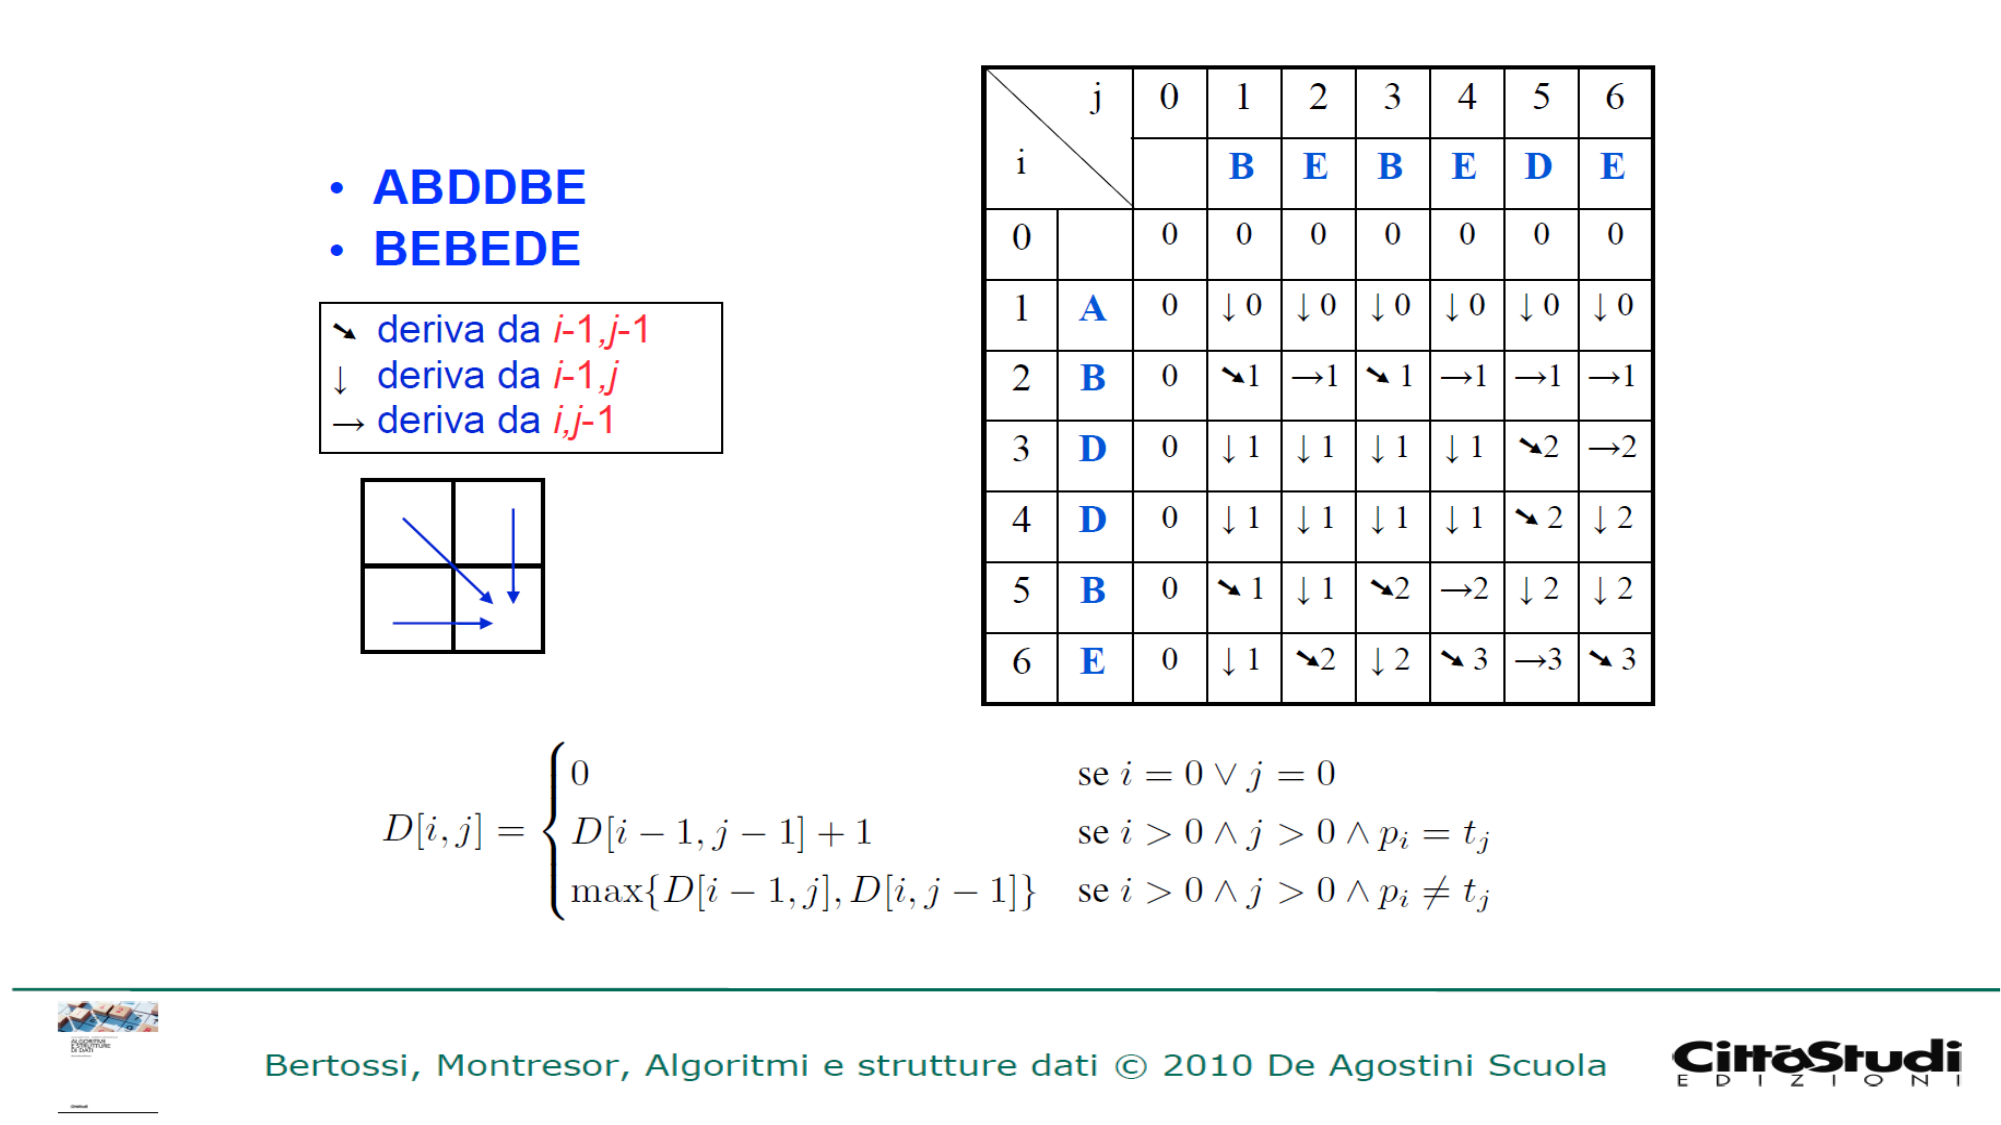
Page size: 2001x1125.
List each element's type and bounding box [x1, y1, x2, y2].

picture [283, 57, 1665, 928]
picture [8, 985, 2001, 1125]
text_box [255, 1050, 471, 1085]
